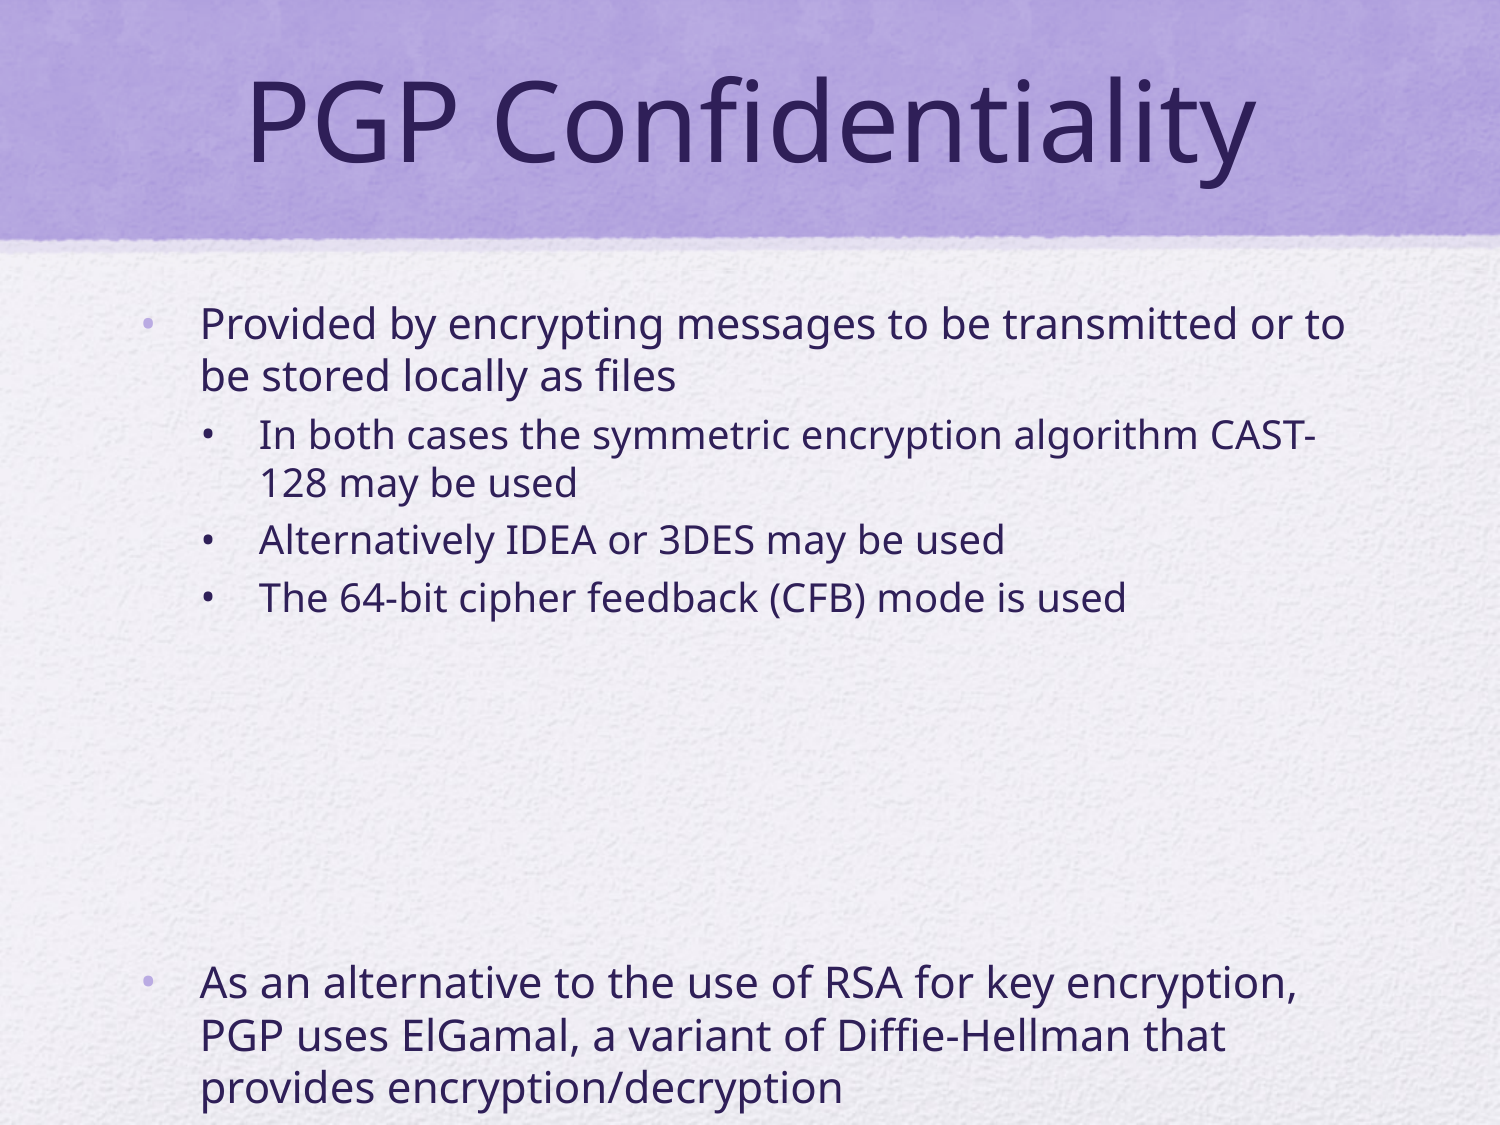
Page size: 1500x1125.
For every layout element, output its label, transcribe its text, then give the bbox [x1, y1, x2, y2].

list Provided by encrypting messages to be transmitted or to be stored locally as files In both cases the symmetric encryption algorithm CAST-128 may be used Alternatively IDEA or 3DES may be used The 64-bit cipher feedback (CFB) mode is used As an alternative to the use of RSA for key encryption, PGP uses ElGamal, a variant of Diffie-Hellman that provides encryption/decryption [124, 288, 1368, 1125]
title PGP Confidentiality [129, 6, 1373, 239]
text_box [209, 559, 1216, 949]
picture [0, 225, 1500, 1125]
